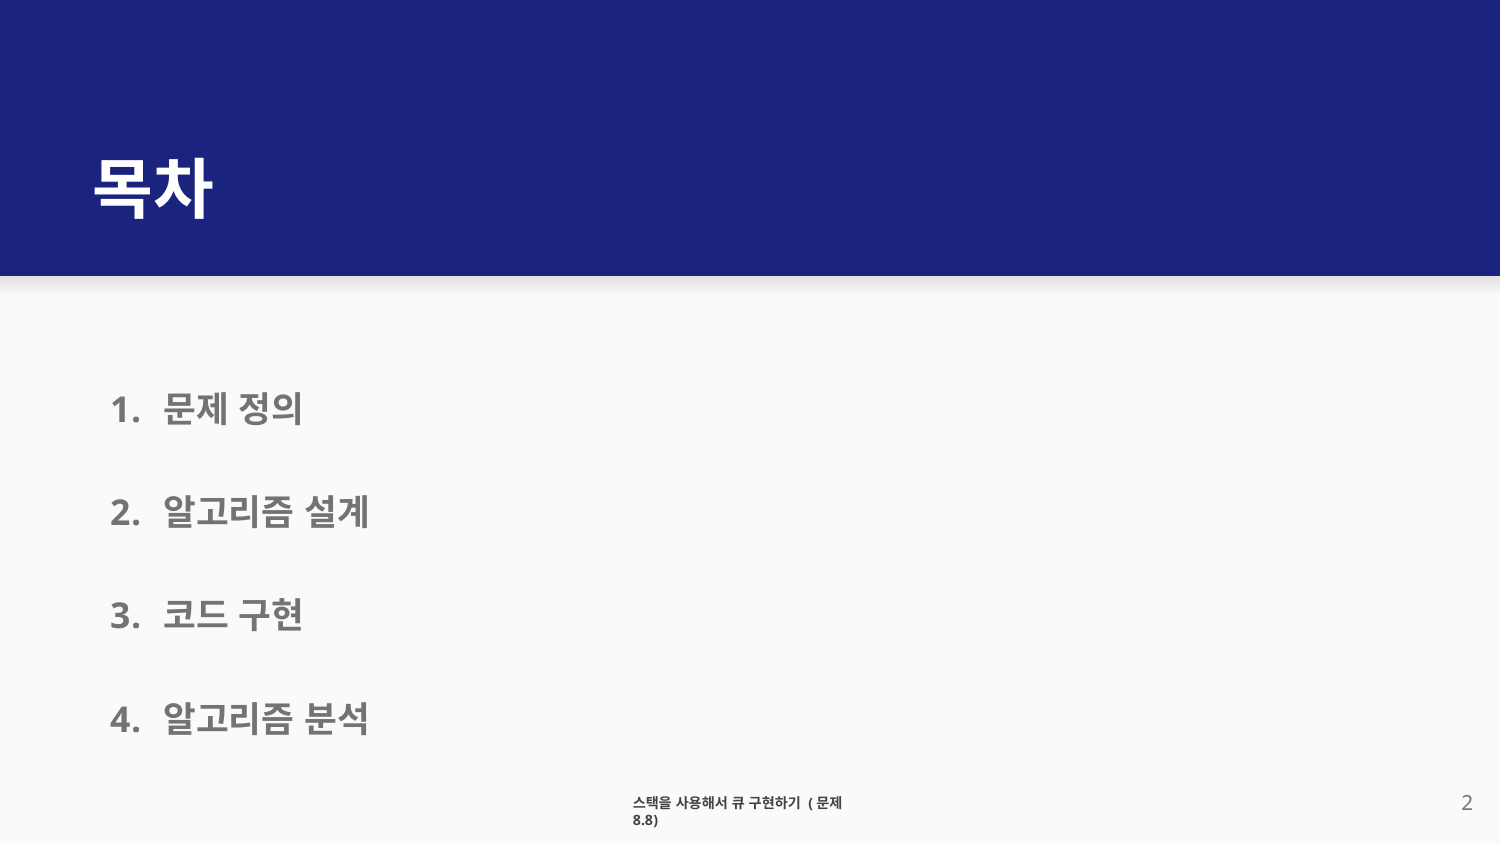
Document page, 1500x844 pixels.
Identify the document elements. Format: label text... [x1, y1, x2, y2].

title 목차 [77, 121, 1427, 248]
title 스택을 사용해서 큐 구현하기 (문제 8.8) [617, 797, 883, 844]
slide_number ‹#› [1398, 770, 1489, 835]
list 문제 정의 알고리즘 설계 코드 구현 알고리즘 분석 [77, 314, 1427, 760]
